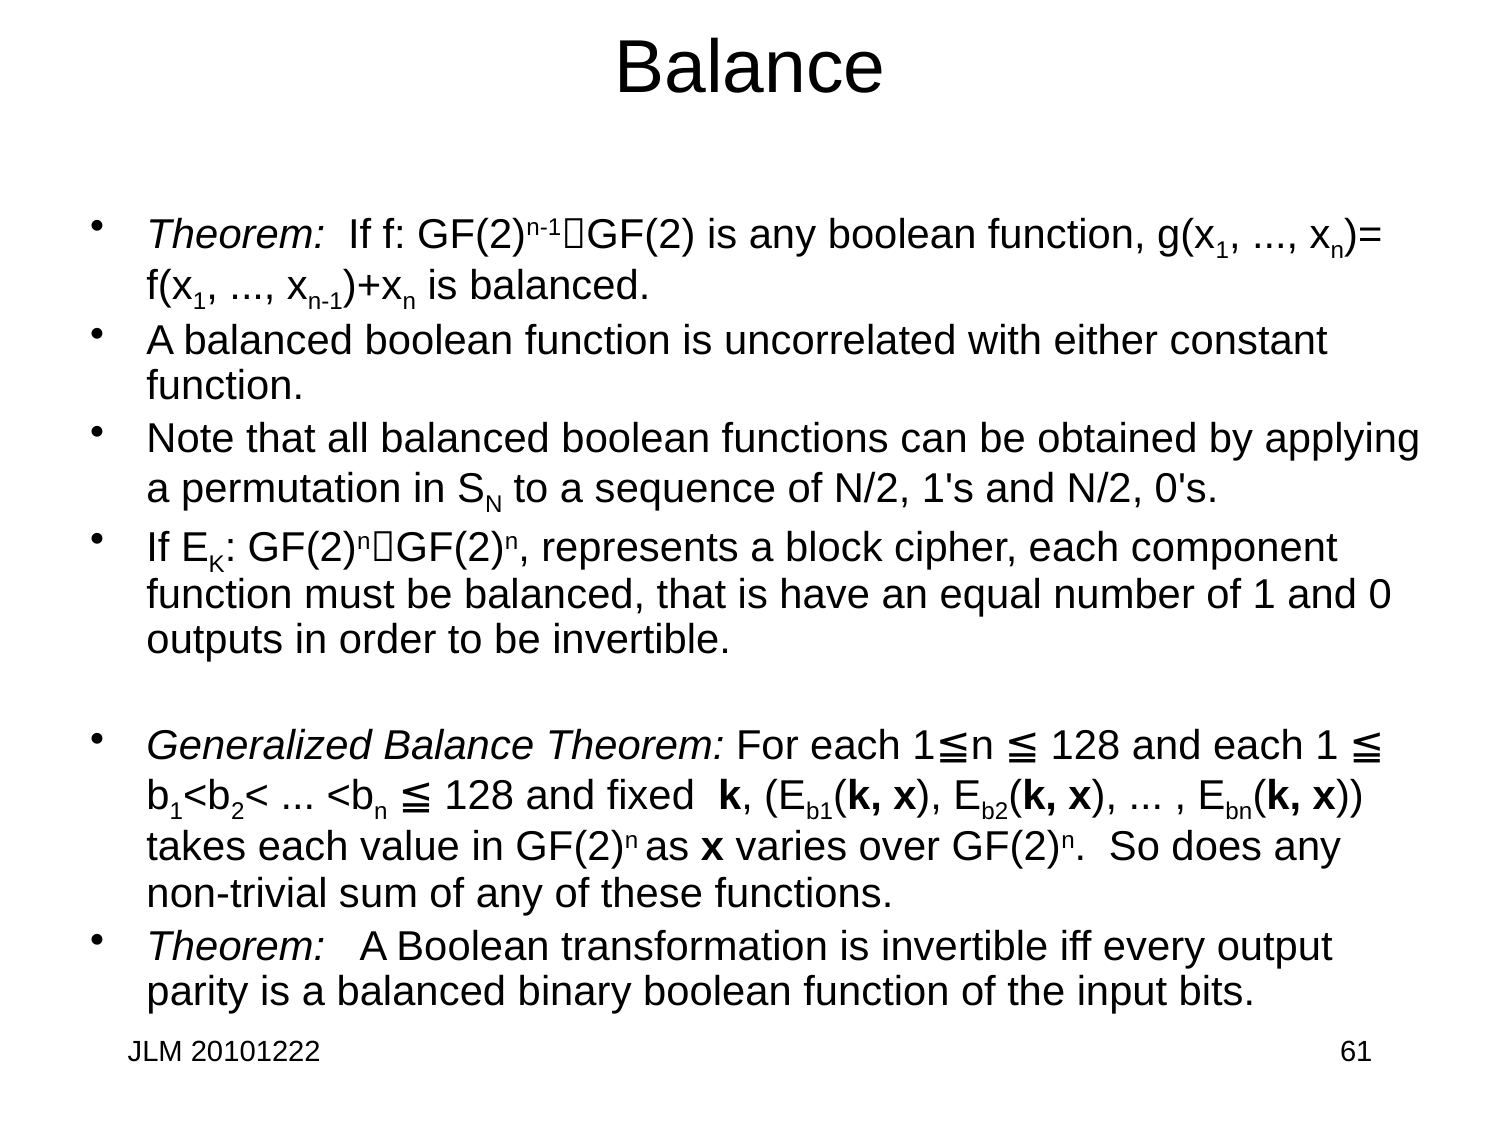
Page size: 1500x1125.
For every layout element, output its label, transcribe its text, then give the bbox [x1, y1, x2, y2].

title Balance [112, 0, 1388, 126]
slide_number JLM 20101222 [111, 1024, 426, 1101]
list Theorem: If f: GF(2)n-1GF(2) is any boolean function, g(x1, ..., xn)= f(x1, ..., xn-1)+xn is balanced. A balanced boolean function is uncorrelated with either constant function. Note that all balanced boolean functions can be obtained by applying a permutation in SN to a sequence of N/2, 1's and N/2, 0's. If EK: GF(2)nGF(2)n, represents a block cipher, each component function must be balanced, that is have an equal number of 1 and 0 outputs in order to be invertible. Generalized Balance Theorem: For each 1≦n ≦ 128 and each 1 ≦ b1<b2< ... <bn ≦ 128 and fixed k, (Eb1(k, x), Eb2(k, x), ... , Ebn(k, x)) takes each value in GF(2)n as x varies over GF(2)n. So does any non-trivial sum of any of these functions. Theorem: A Boolean transformation is invertible iff every output parity is a balanced binary boolean function of the input bits. [74, 199, 1438, 1013]
slide_number 61 [1074, 1024, 1388, 1101]
